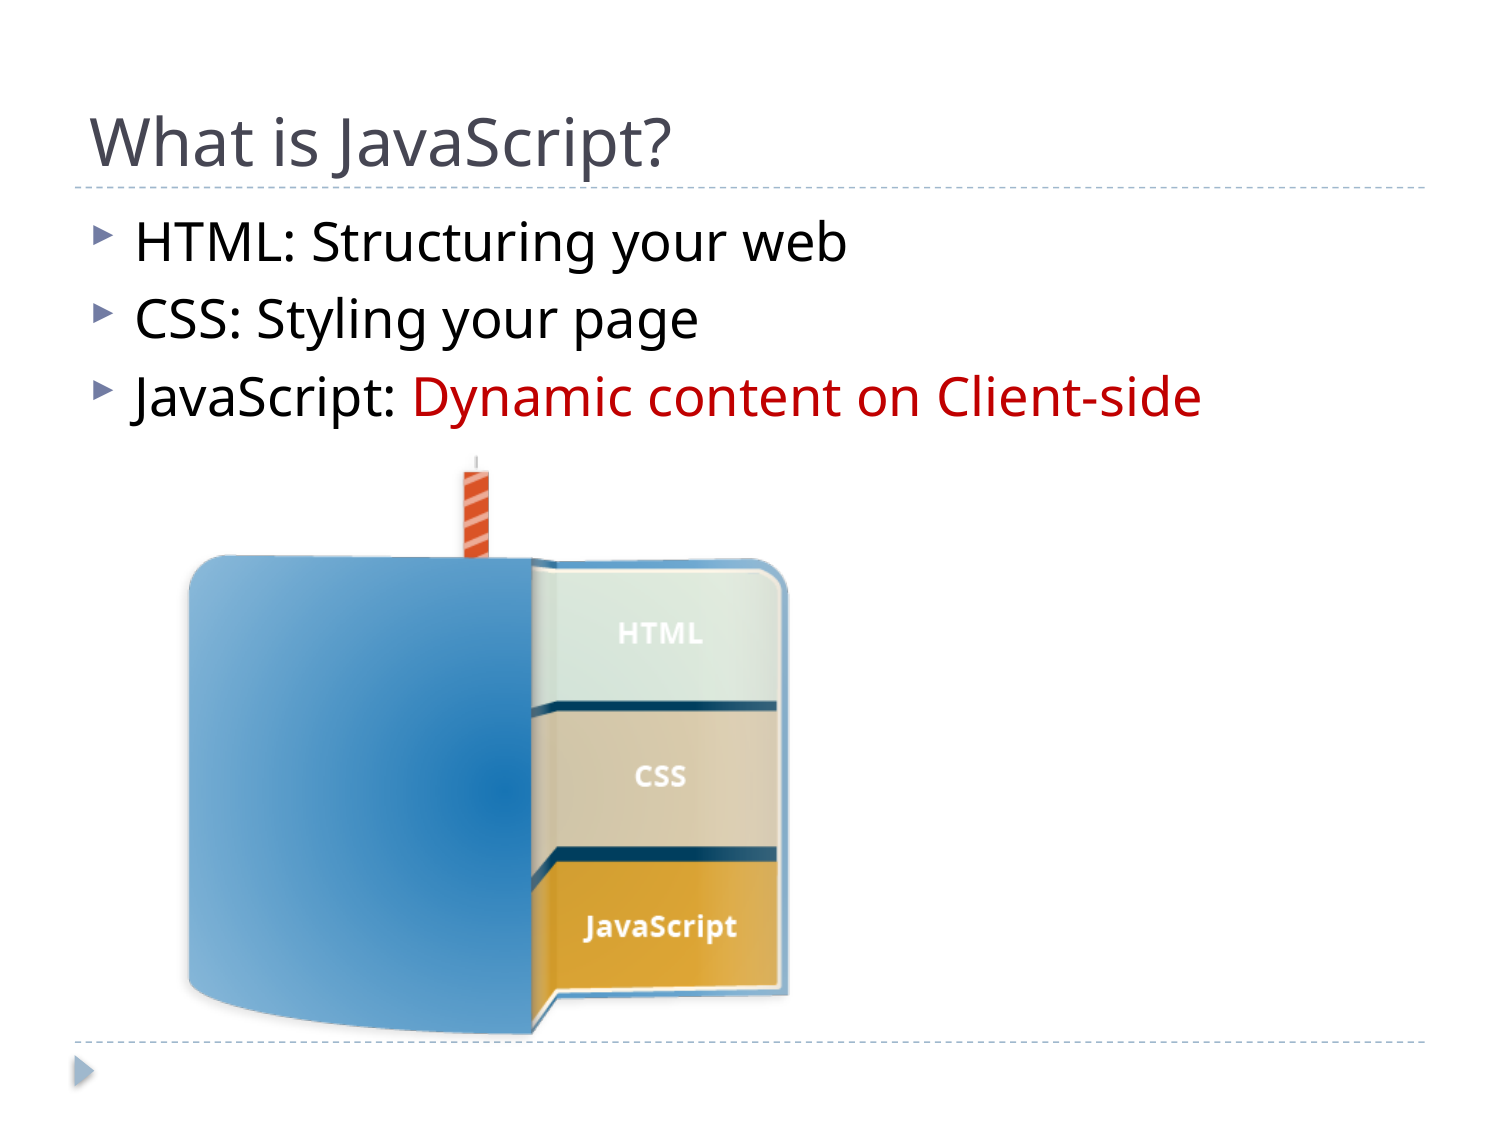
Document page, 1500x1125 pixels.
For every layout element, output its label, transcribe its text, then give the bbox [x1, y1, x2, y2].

picture [170, 444, 798, 1053]
list HTML: Structuring your web CSS: Styling your page JavaScript: Dynamic content on Client-side [75, 200, 1425, 1010]
title What is JavaScript? [75, 24, 1425, 188]
